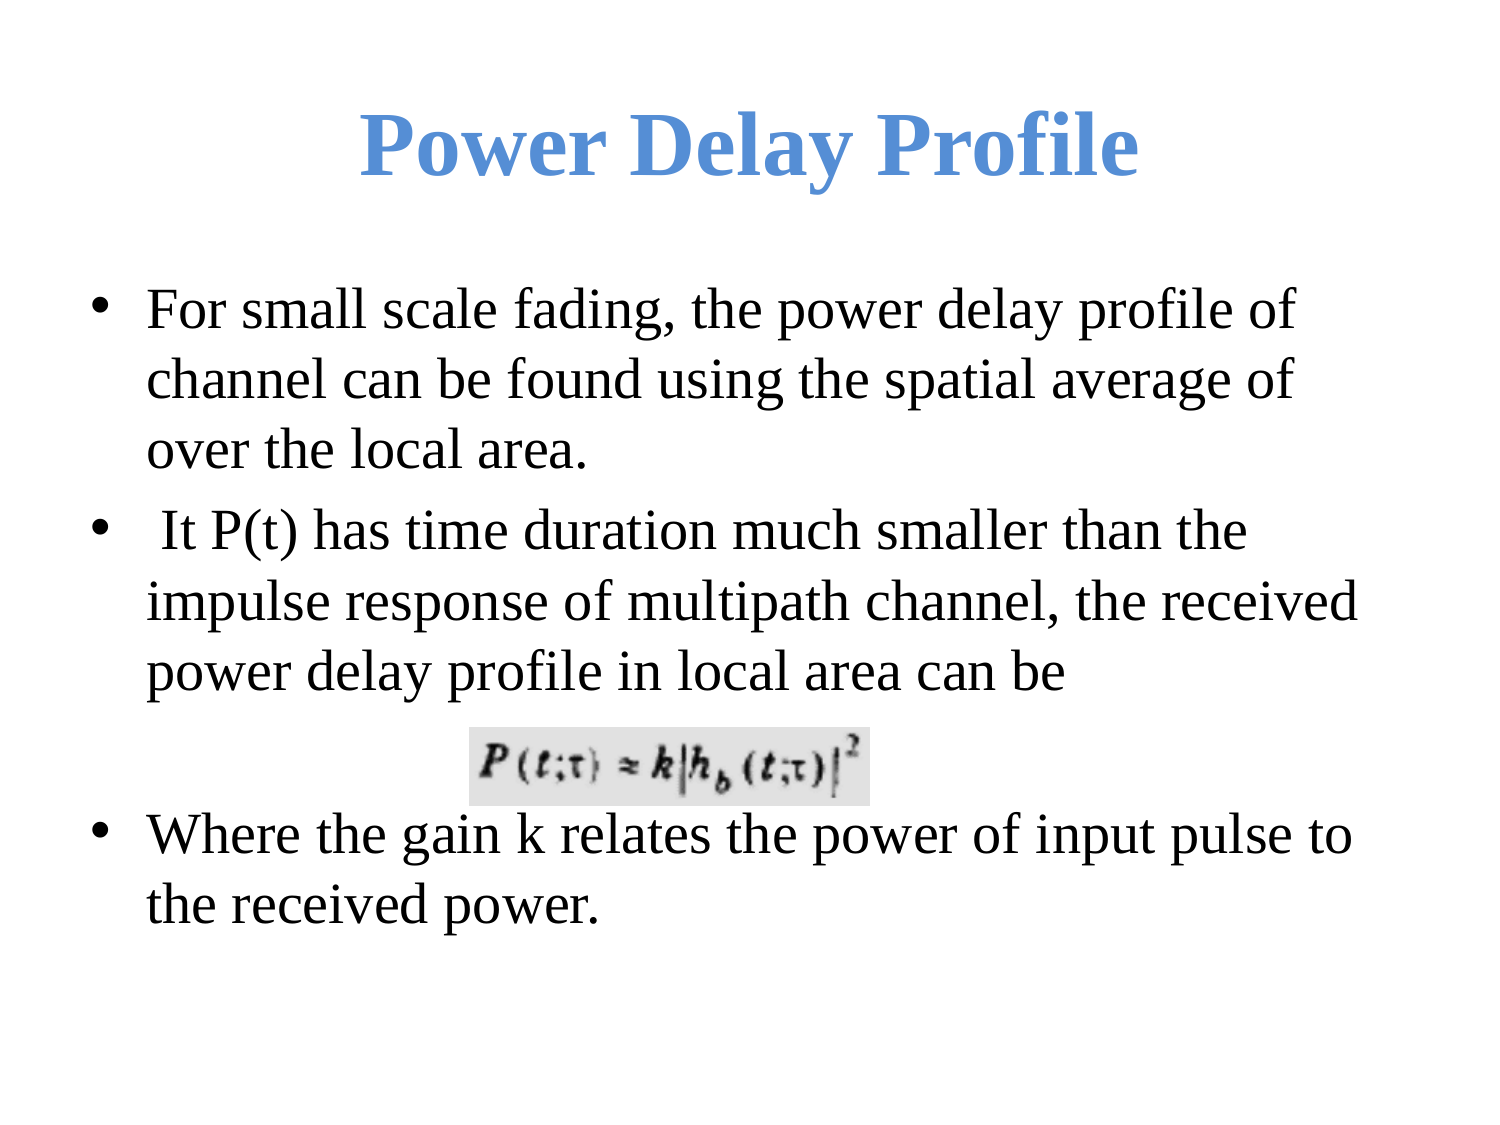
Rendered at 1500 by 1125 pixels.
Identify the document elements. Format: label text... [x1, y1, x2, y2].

list For small scale fading, the power delay profile of channel can be found using the spatial average of over the local area. It P(t) has time duration much smaller than the impulse response of multipath channel, the received power delay profile in local area can be Where the gain k relates the power of input pulse to the received power. [75, 262, 1425, 1005]
title Power Delay Profile [75, 45, 1425, 233]
picture [469, 727, 870, 807]
